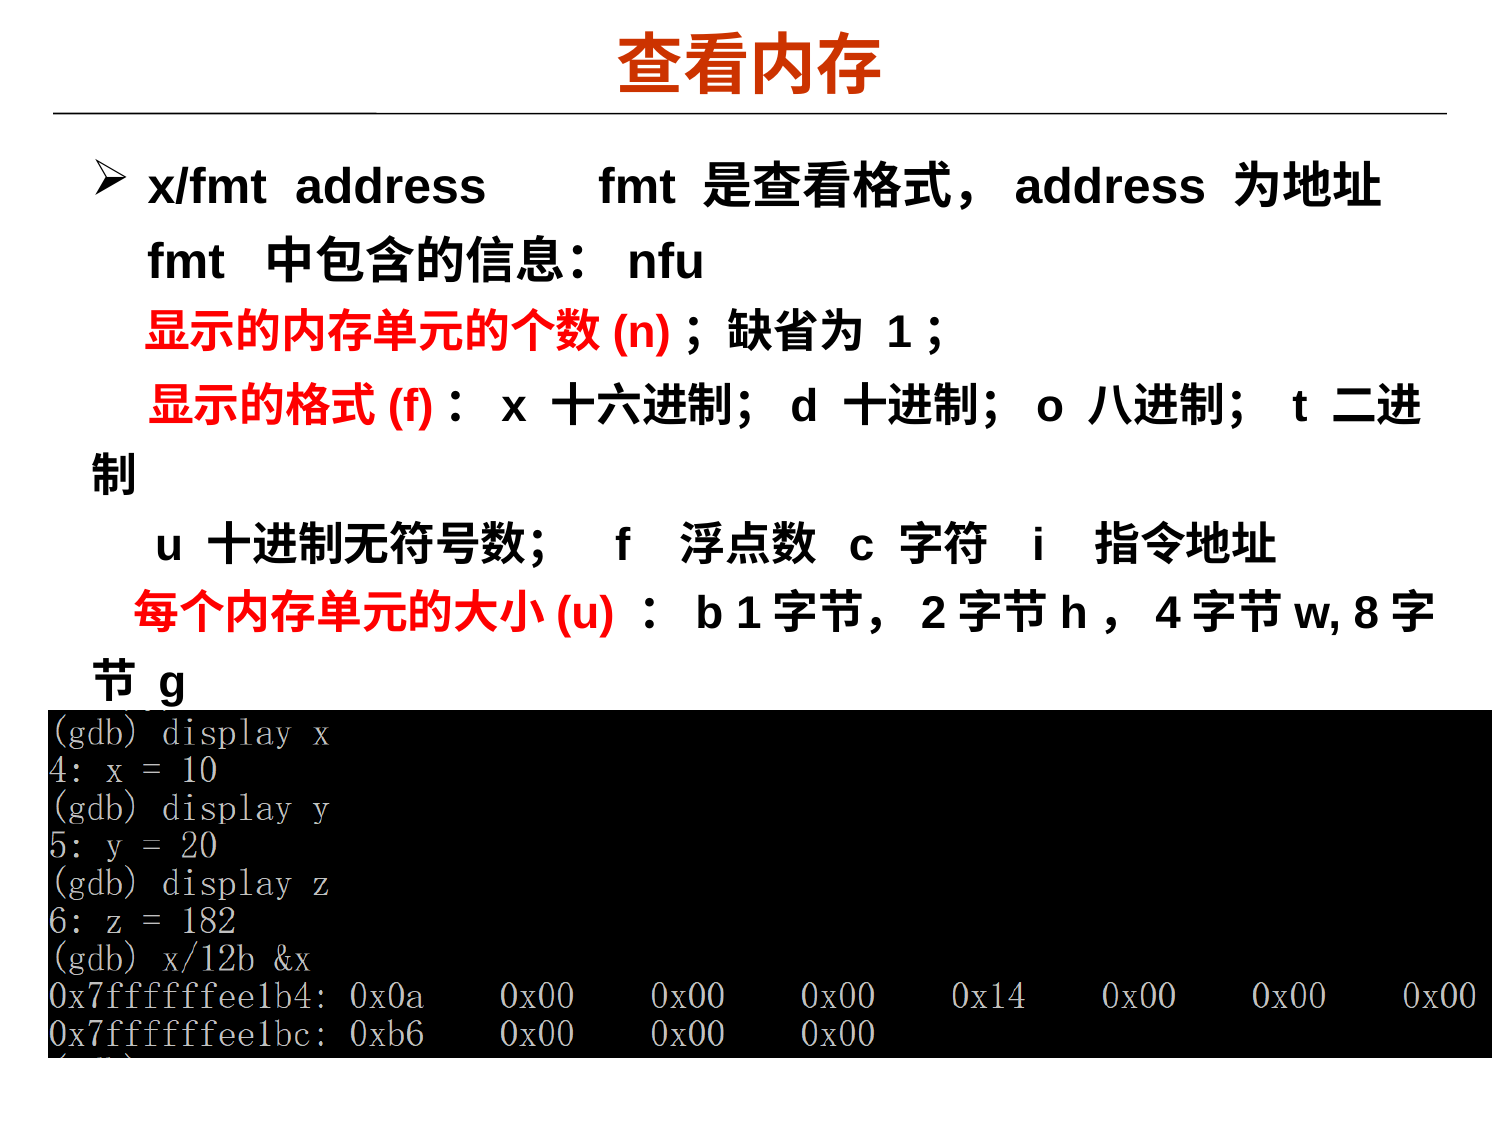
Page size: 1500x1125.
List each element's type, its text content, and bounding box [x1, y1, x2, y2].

list x/fmt address fmt 是查看格式，address 为地址 fmt 中包含的信息：nfu 显示的内存单元的个数(n)；缺省为 1； 显示的格式(f)：x 十六进制；d 十进制；o 八进制； t 二进制 u 十进制无符号数； f 浮点数 c 字符 i 指令地址 每个内存单元的大小(u) ：b 1字节，2字节h，4字节w, 8字节 g 缺省为 4字节 [76, 130, 1452, 659]
picture [48, 709, 1492, 1058]
text_box 查看内存 [74, 16, 1425, 109]
